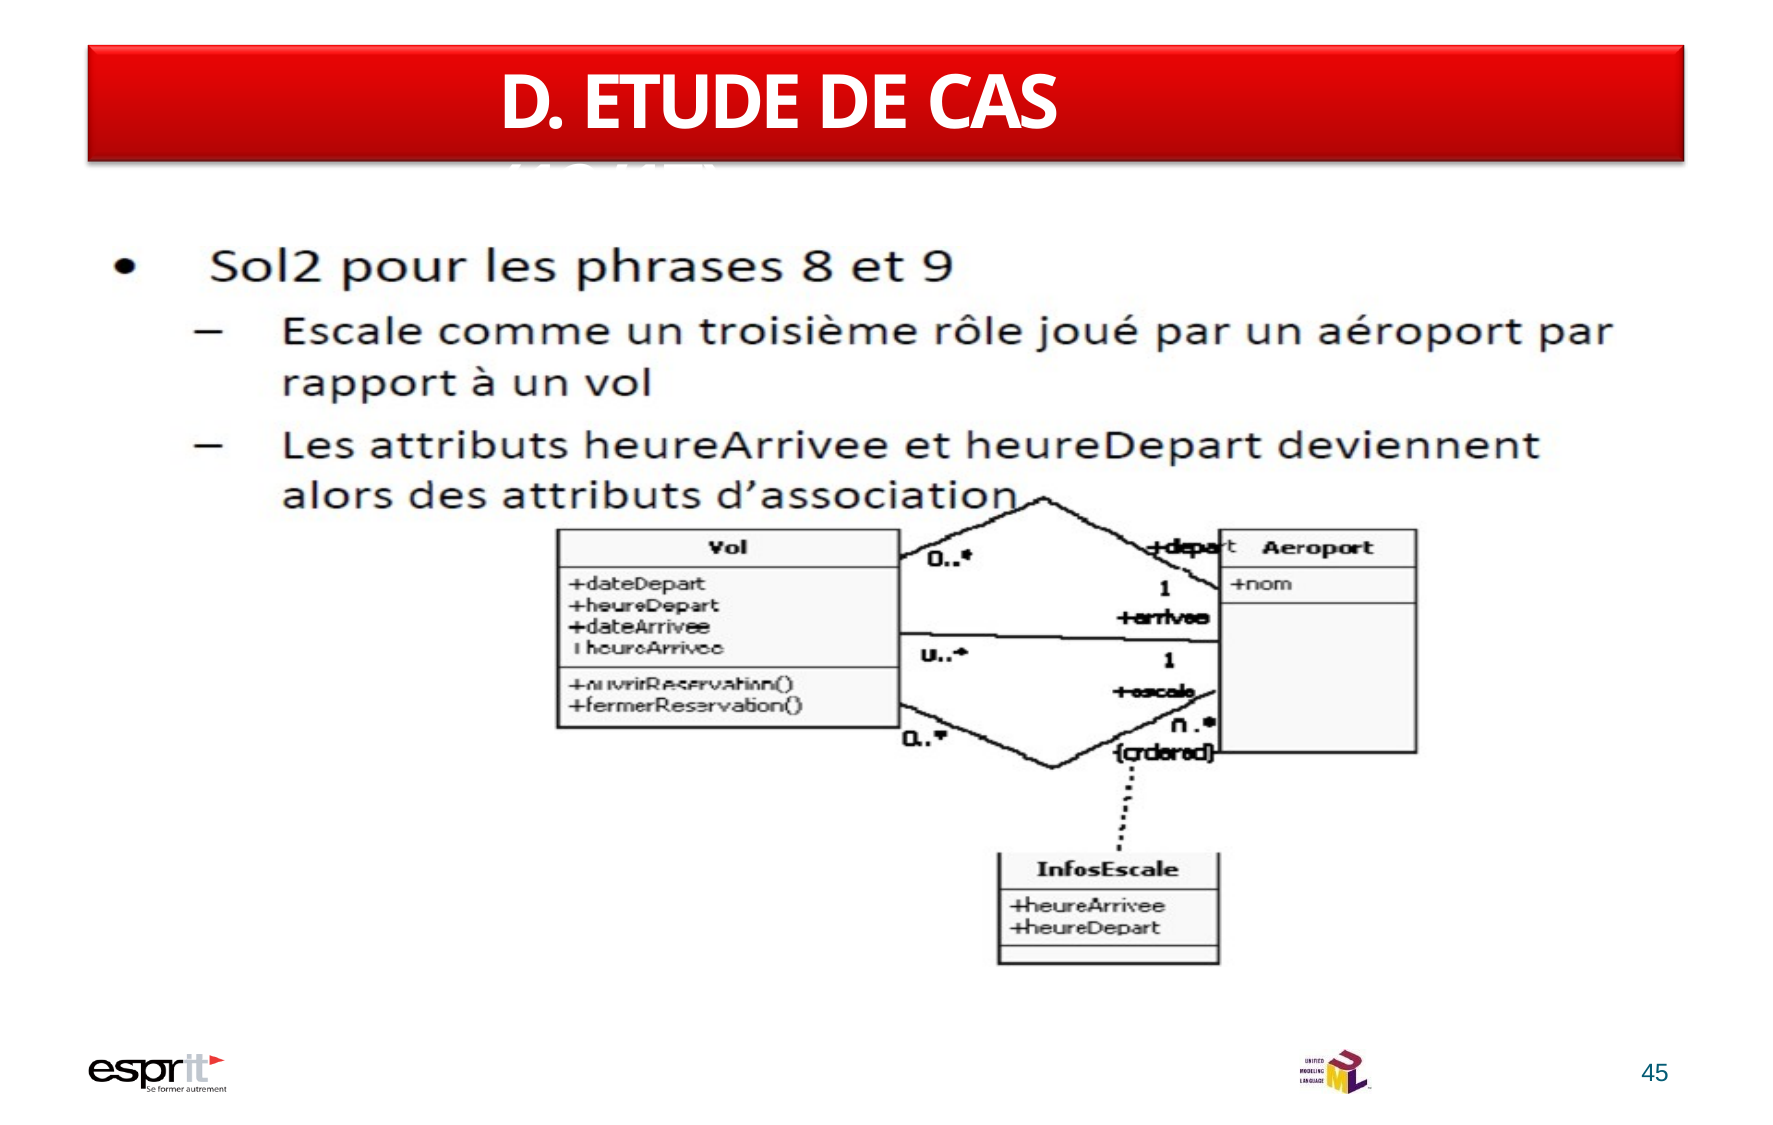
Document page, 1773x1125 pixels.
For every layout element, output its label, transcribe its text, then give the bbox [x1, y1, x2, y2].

text_box [82, 42, 1689, 171]
text_box [112, 246, 1617, 967]
picture [1299, 1049, 1372, 1094]
slide_number 45 [1635, 1060, 1675, 1125]
picture [88, 1054, 227, 1092]
title D. ETUDE DE CAS (12/17) [496, 51, 1276, 242]
